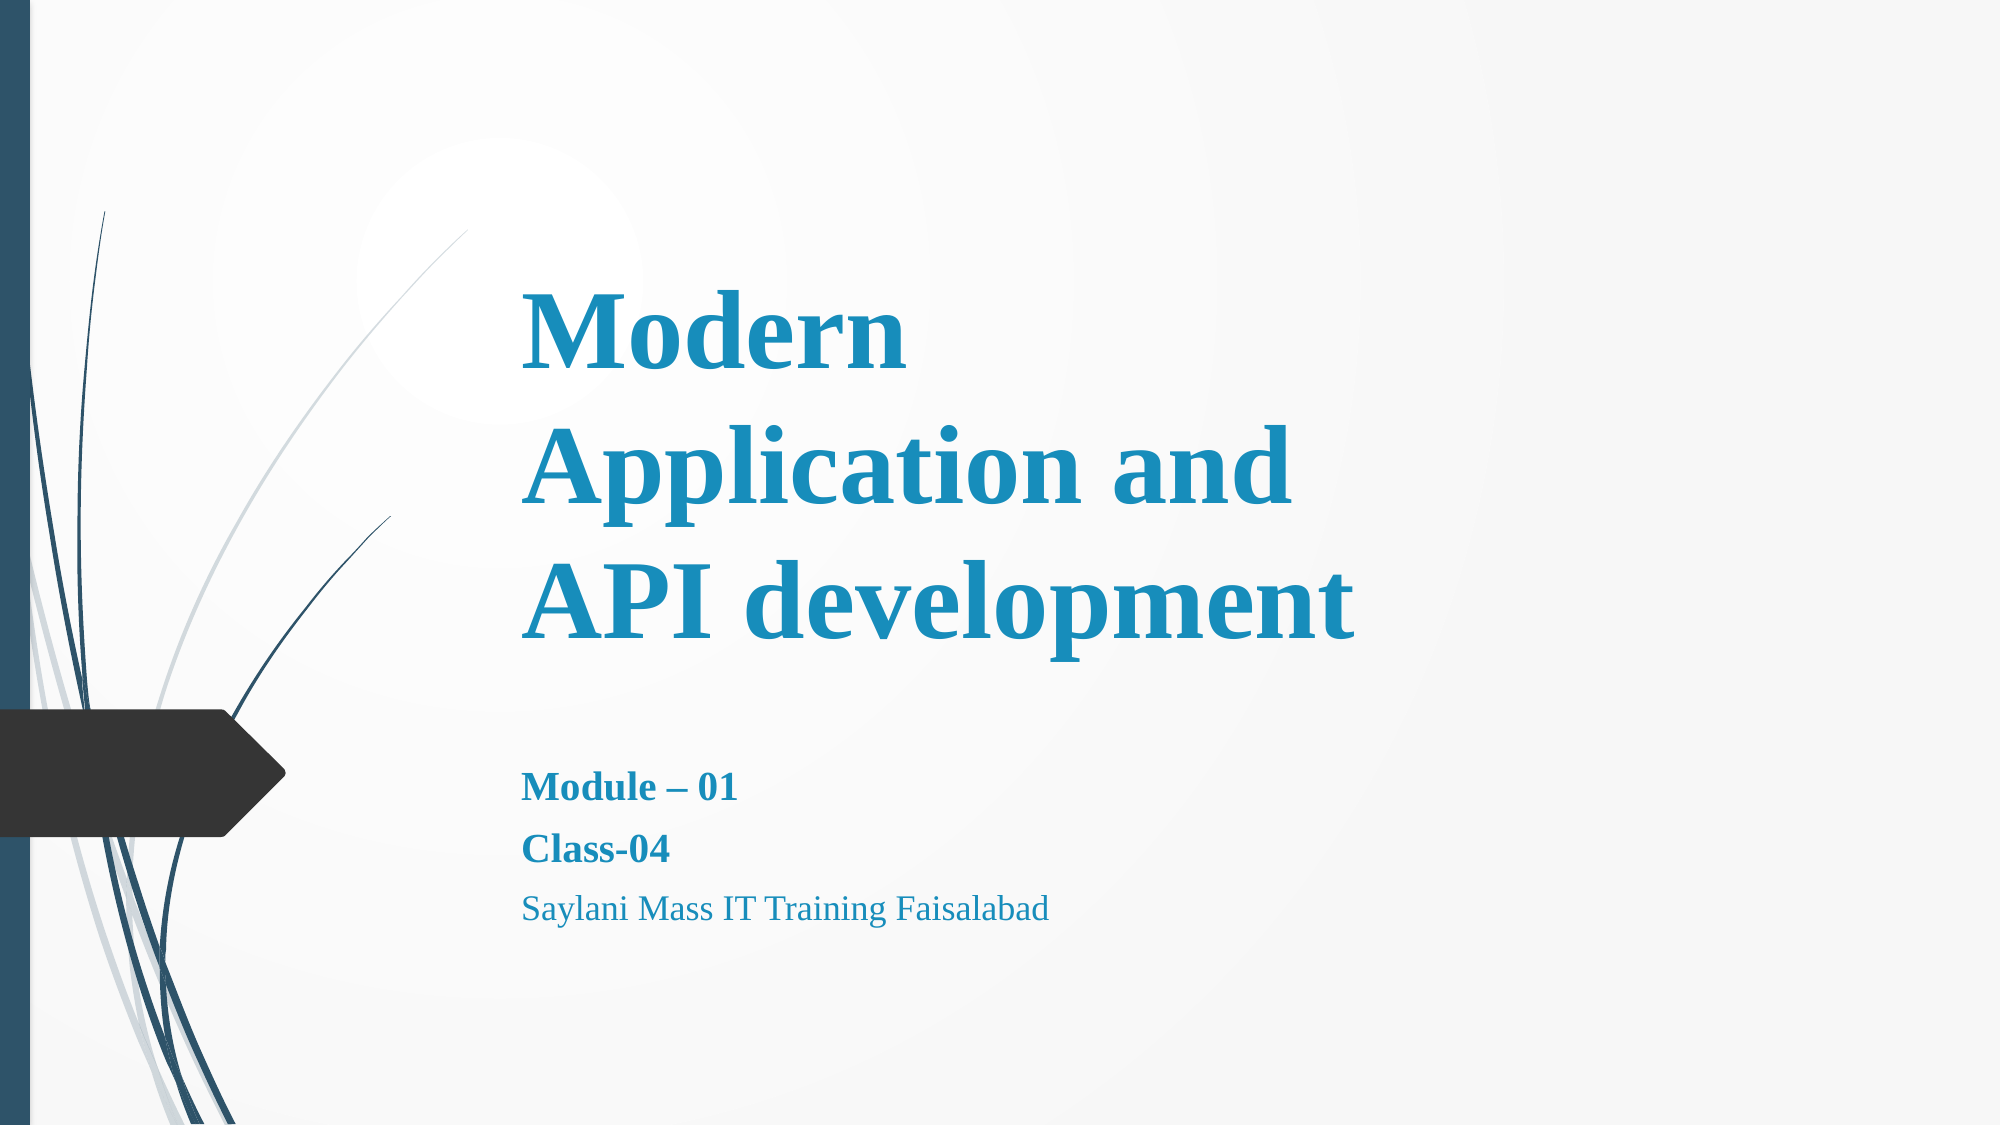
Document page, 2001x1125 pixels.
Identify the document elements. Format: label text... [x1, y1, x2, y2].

subtitle Module – 01 Class-04 Saylani Mass IT Training Faisalabad [505, 751, 1969, 937]
title Modern Application and API development [505, 29, 1507, 751]
